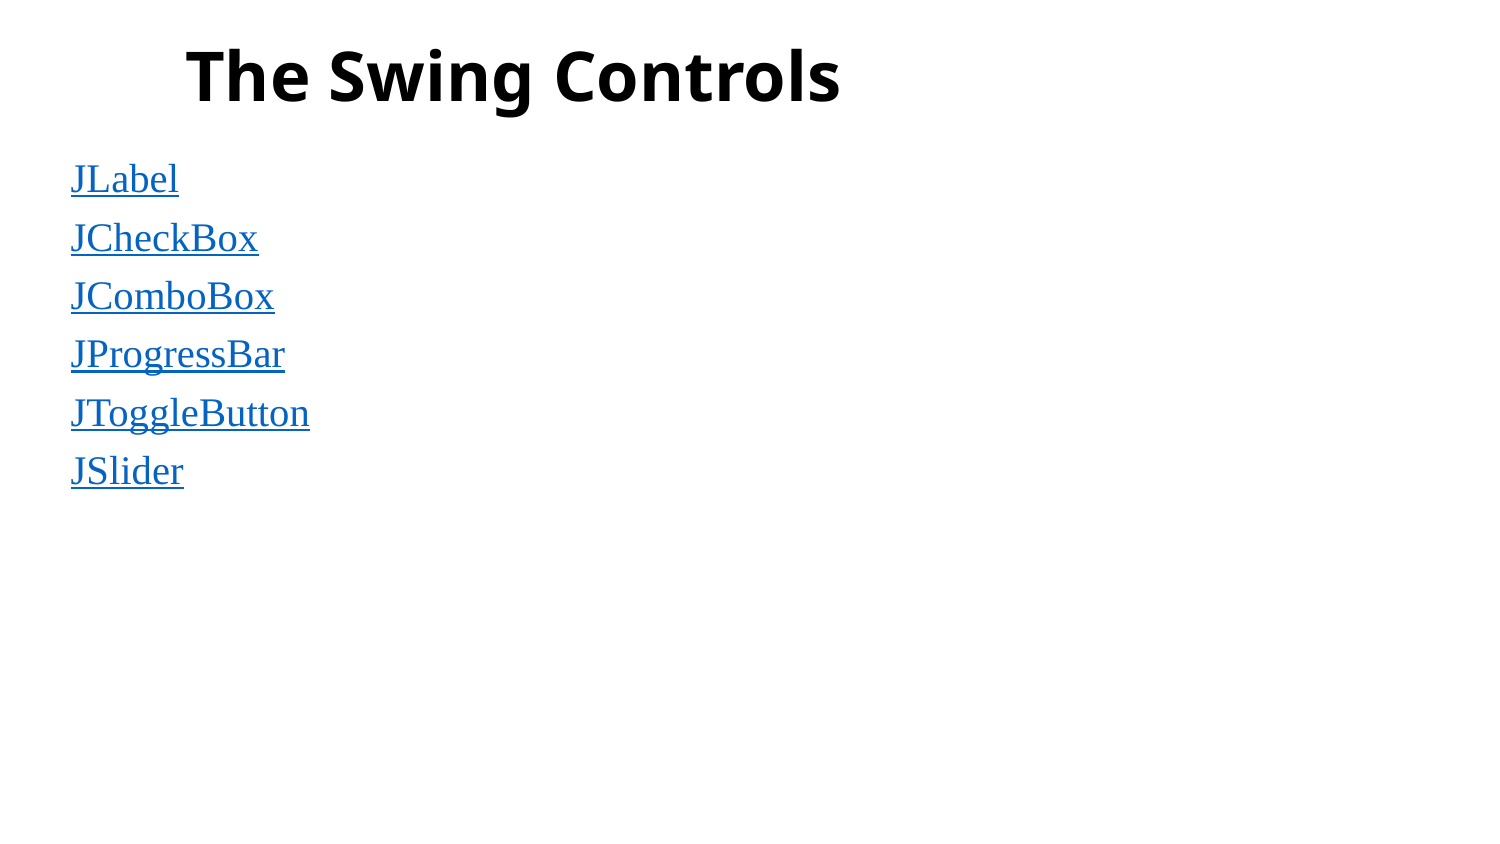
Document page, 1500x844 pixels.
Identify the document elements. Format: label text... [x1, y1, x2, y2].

title The Swing Controls [170, 32, 1330, 127]
list JLabel JCheckBox JComboBox JProgressBar JToggleButton JSlider [29, 150, 1447, 824]
